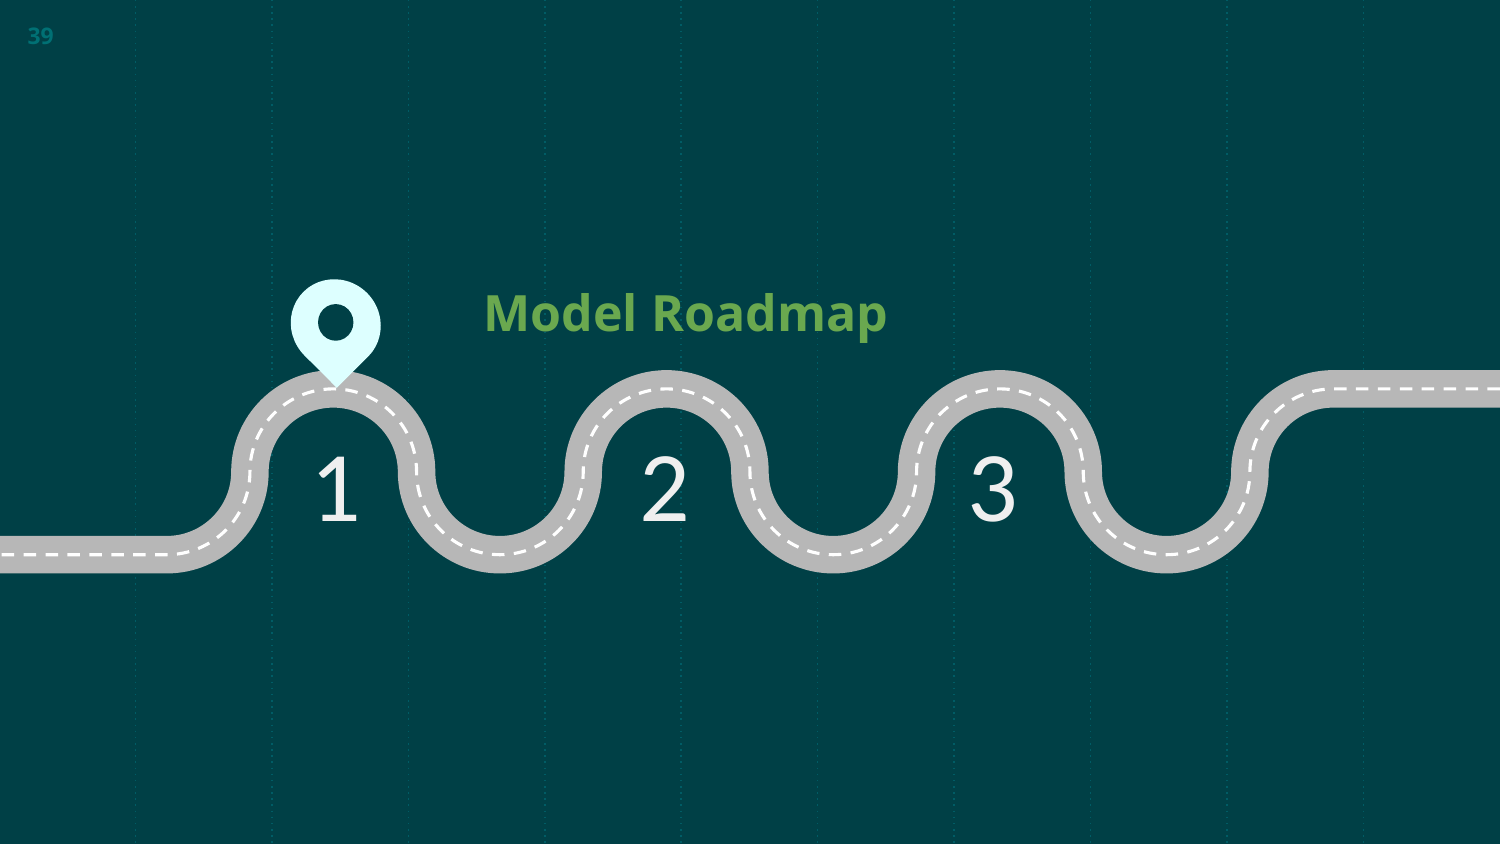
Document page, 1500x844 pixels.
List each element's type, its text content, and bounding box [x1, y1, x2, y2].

text_box [442, 492, 559, 555]
text_box 3 [887, 453, 1099, 542]
title Model Roadmap [468, 242, 1440, 357]
text_box [770, 456, 887, 555]
text_box [252, 397, 415, 453]
text_box [585, 388, 748, 453]
text_box 1 [230, 453, 442, 542]
text_box [918, 388, 1500, 555]
text_box 2 [559, 453, 770, 542]
slide_number 39 [12, 6, 103, 66]
text_box [0, 525, 230, 555]
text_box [273, 259, 399, 390]
